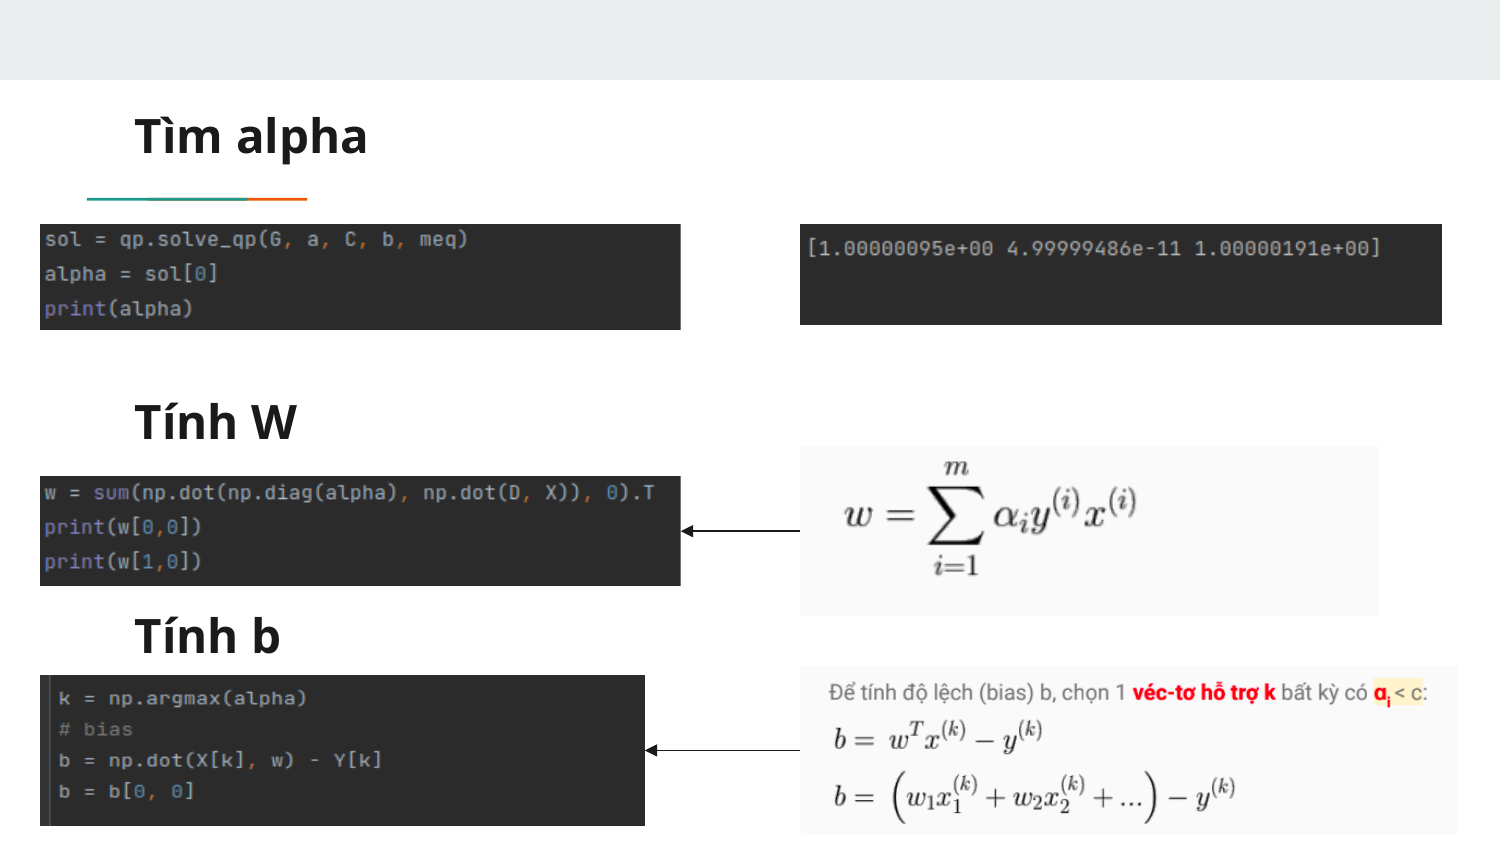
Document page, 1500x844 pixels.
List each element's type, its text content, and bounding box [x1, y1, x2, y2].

picture [800, 446, 1379, 616]
title Tìm alpha [119, 90, 483, 179]
picture [39, 476, 681, 587]
picture [800, 665, 1458, 836]
picture [39, 675, 645, 826]
picture [800, 224, 1442, 325]
title Tính W [119, 376, 483, 465]
title Tính b [119, 595, 483, 673]
picture [39, 224, 681, 330]
